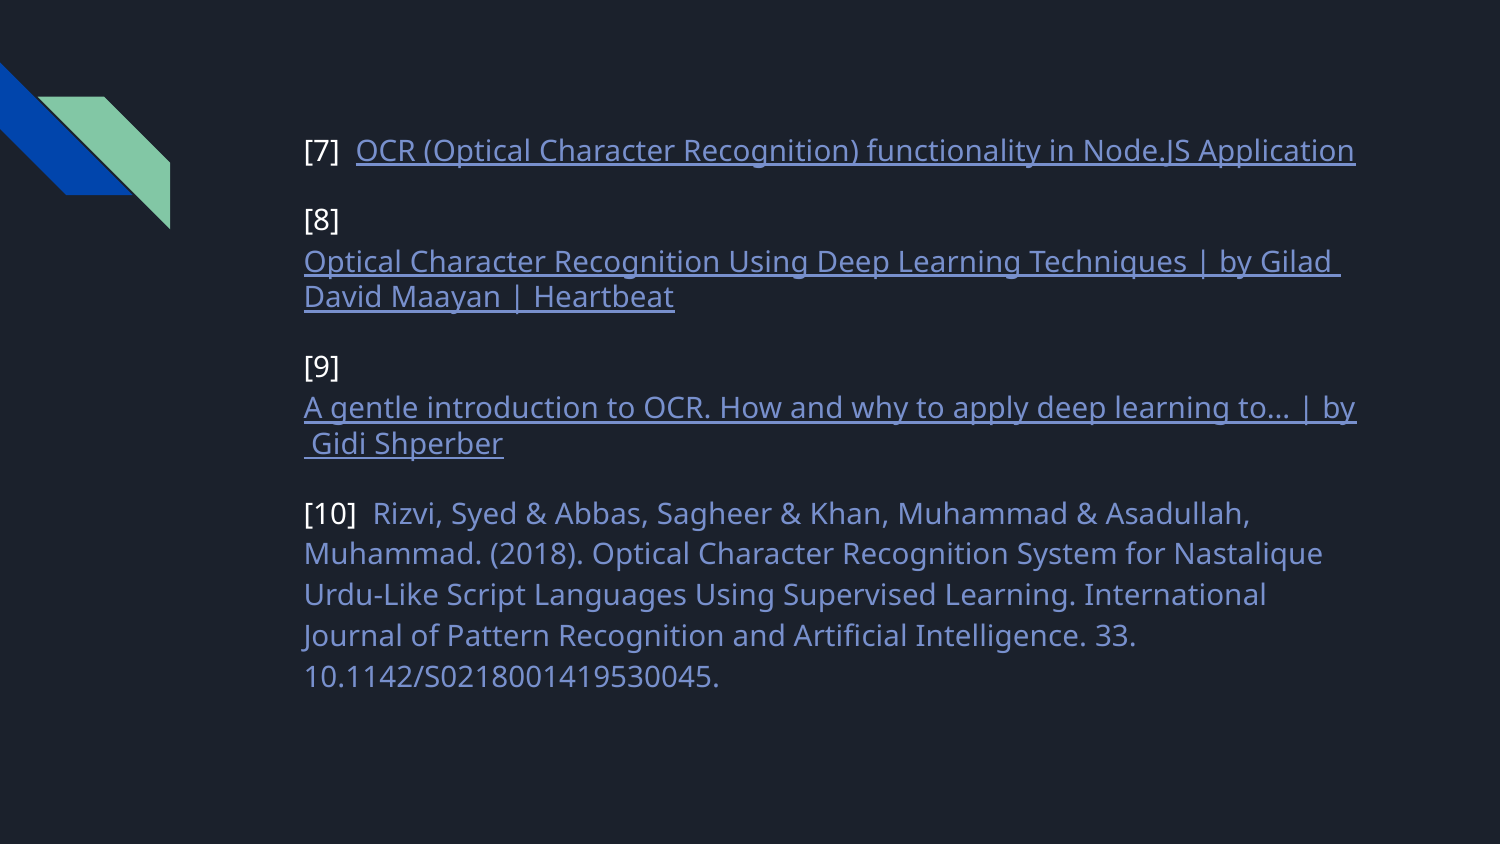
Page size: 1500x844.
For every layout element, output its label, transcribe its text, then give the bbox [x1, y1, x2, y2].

list [7] OCR (Optical Character Recognition) functionality in Node.JS Application [8] Optical Character Recognition Using Deep Learning Techniques | by Gilad David Maayan | Heartbeat [9] A gentle introduction to OCR. How and why to apply deep learning to… | by Gidi Shperber [10] Rizvi, Syed & Abbas, Sagheer & Khan, Muhammad & Asadullah, Muhammad. (2018). Optical Character Recognition System for Nastalique Urdu-Like Script Languages Using Supervised Learning. International Journal of Pattern Recognition and Artificial Intelligence. 33. 10.1142/S0218001419530045. [217, 51, 1373, 652]
